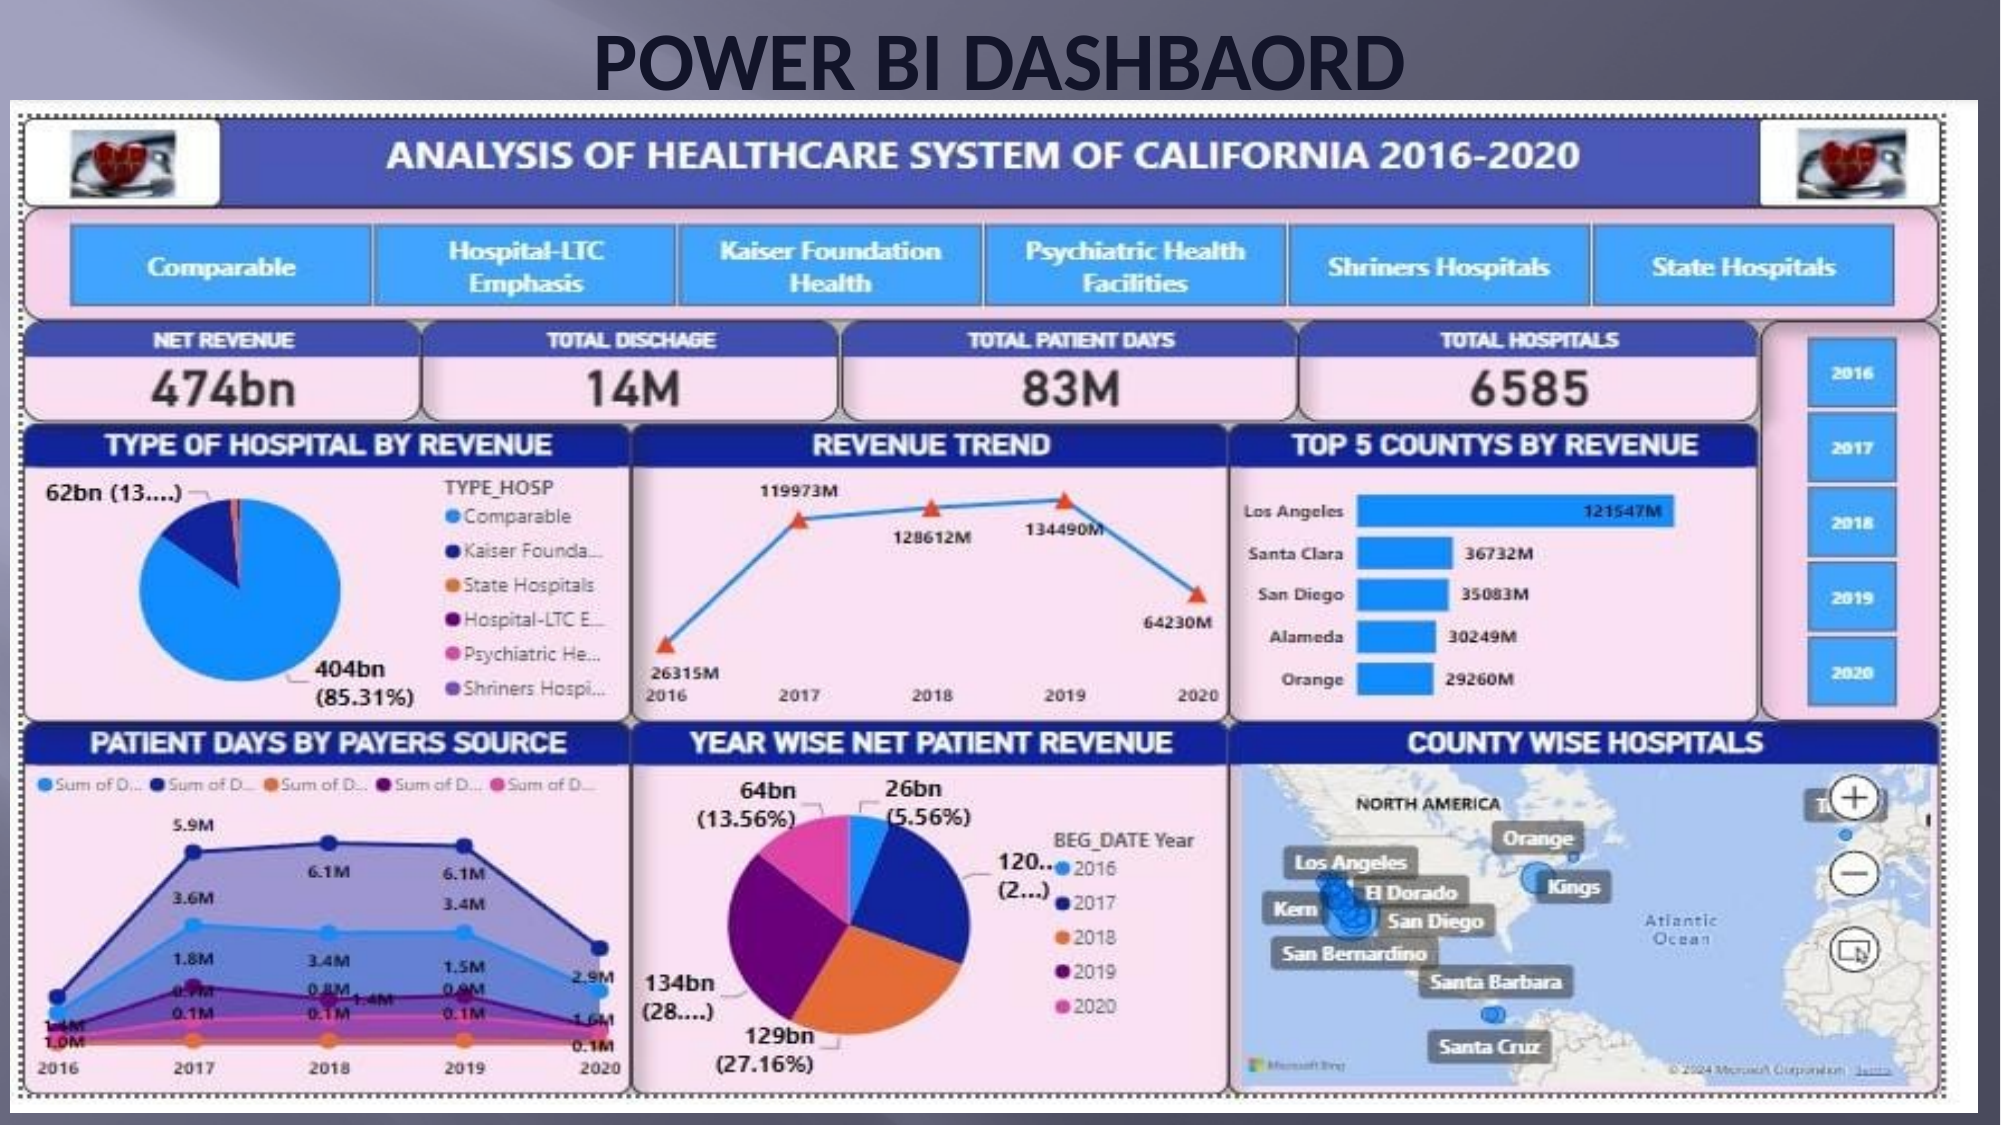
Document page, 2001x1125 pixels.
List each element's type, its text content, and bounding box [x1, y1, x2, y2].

title POWER BI DASHBAORD [99, 12, 1900, 100]
picture [10, 100, 1978, 1113]
